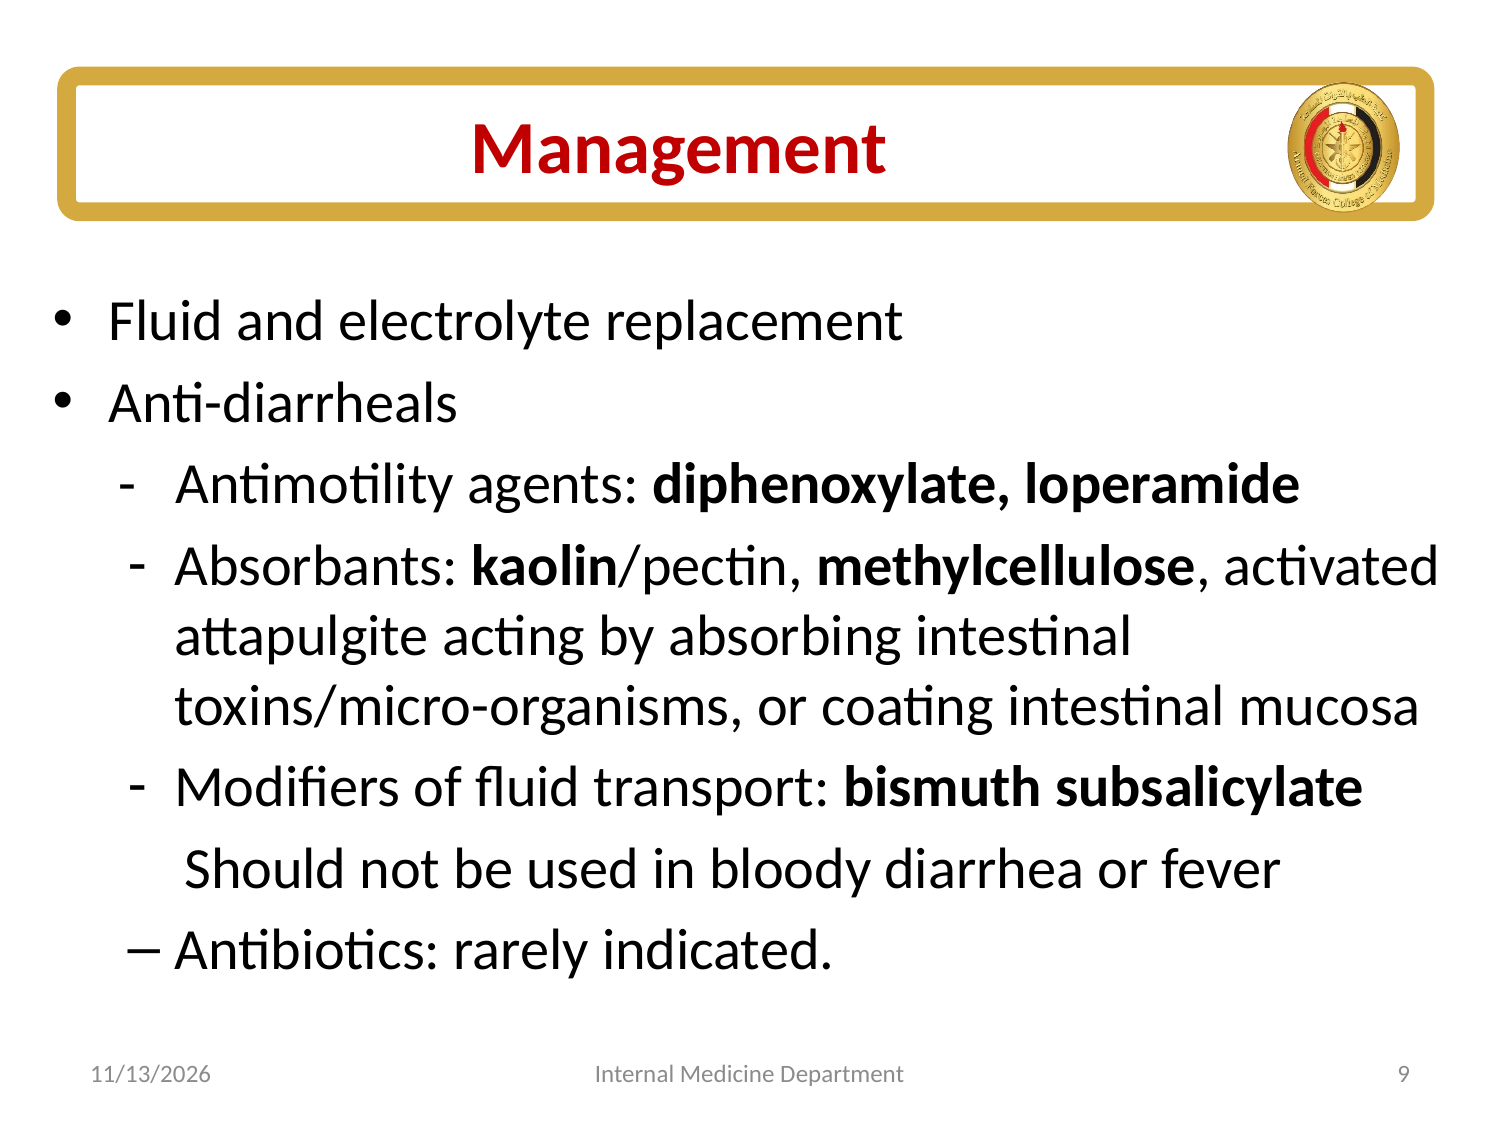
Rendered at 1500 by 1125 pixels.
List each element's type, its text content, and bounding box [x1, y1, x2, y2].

list Fluid and electrolyte replacement Anti-diarrheals - Antimotility agents: diphenoxylate, loperamide Absorbants: kaolin/pectin, methylcellulose, activated attapulgite acting by absorbing intestinal toxins/micro-organisms, or coating intestinal mucosa Modifiers of fluid transport: bismuth subsalicylate Should not be used in bloody diarrhea or fever Antibiotics: rarely indicated. [37, 275, 1466, 1018]
footer Internal Medicine Department [512, 1042, 988, 1103]
slide_number 9 [1074, 1042, 1425, 1103]
title Management [66, 98, 1292, 189]
picture [1292, 82, 1400, 213]
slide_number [75, 1042, 425, 1103]
